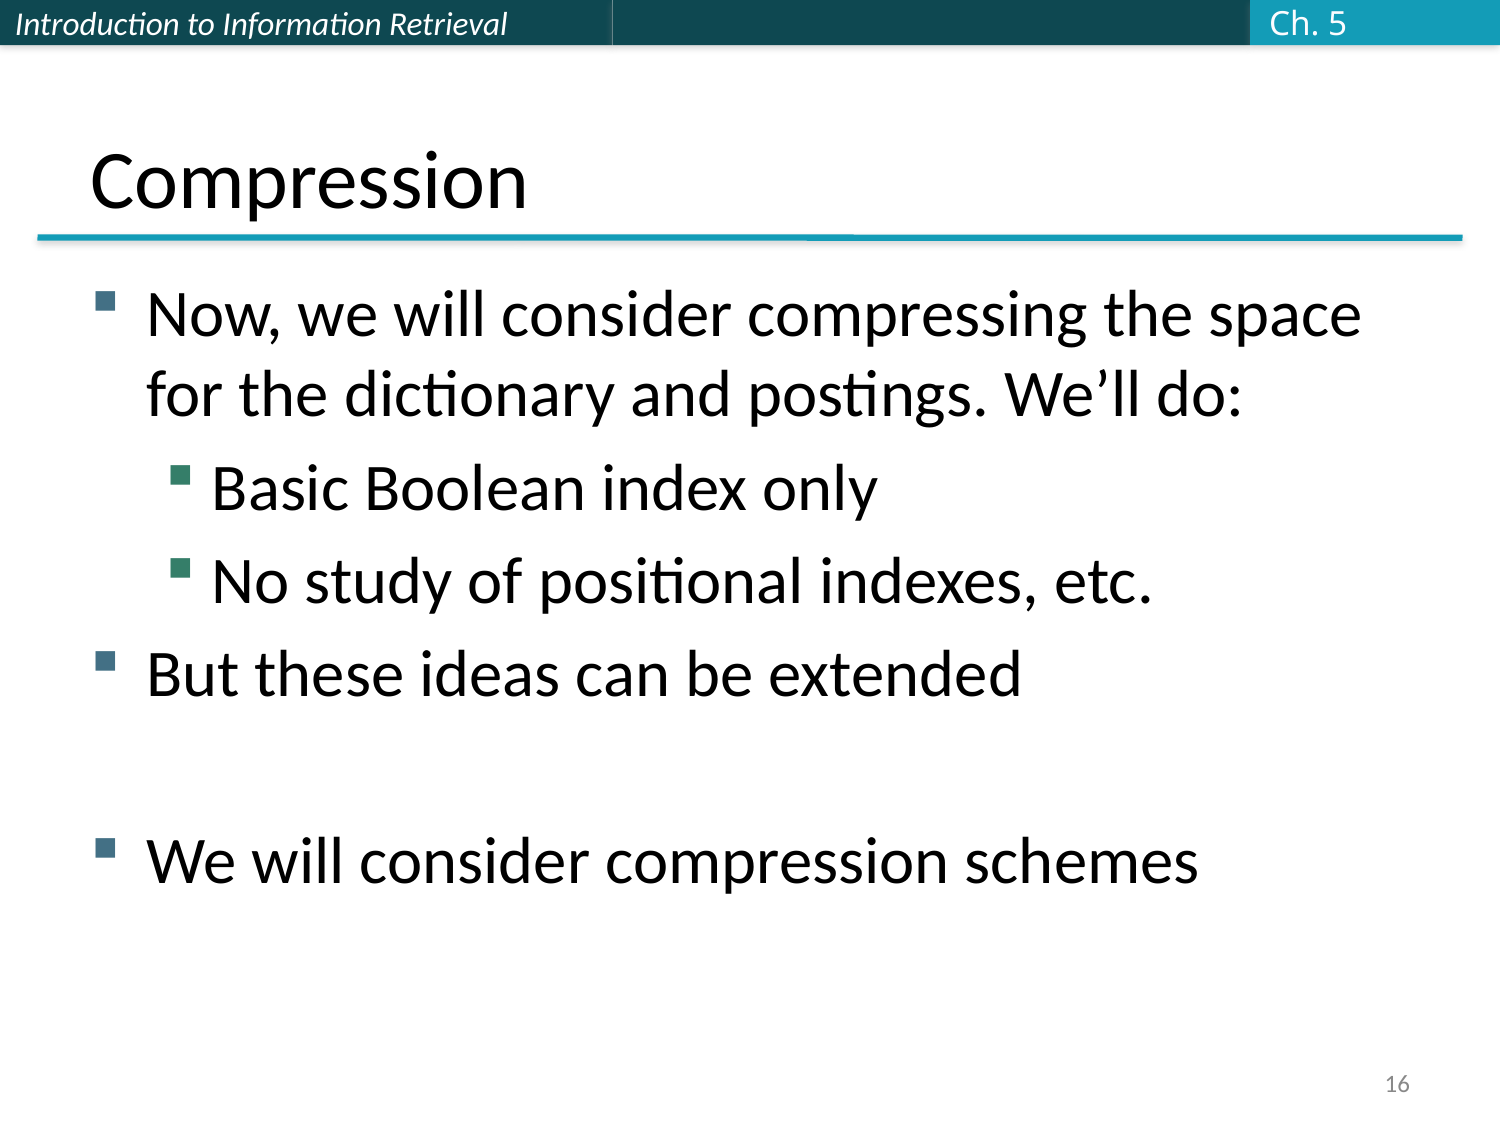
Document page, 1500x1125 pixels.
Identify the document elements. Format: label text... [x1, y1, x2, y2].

slide_number 16 [1074, 1062, 1425, 1103]
title Compression [75, 45, 1425, 233]
text_box Ch. 5 [1254, 0, 1363, 50]
list Now, we will consider compressing the space for the dictionary and postings. We’ll do: Basic Boolean index only No study of positional indexes, etc. But these ideas can be extended We will consider compression schemes [75, 262, 1425, 1063]
